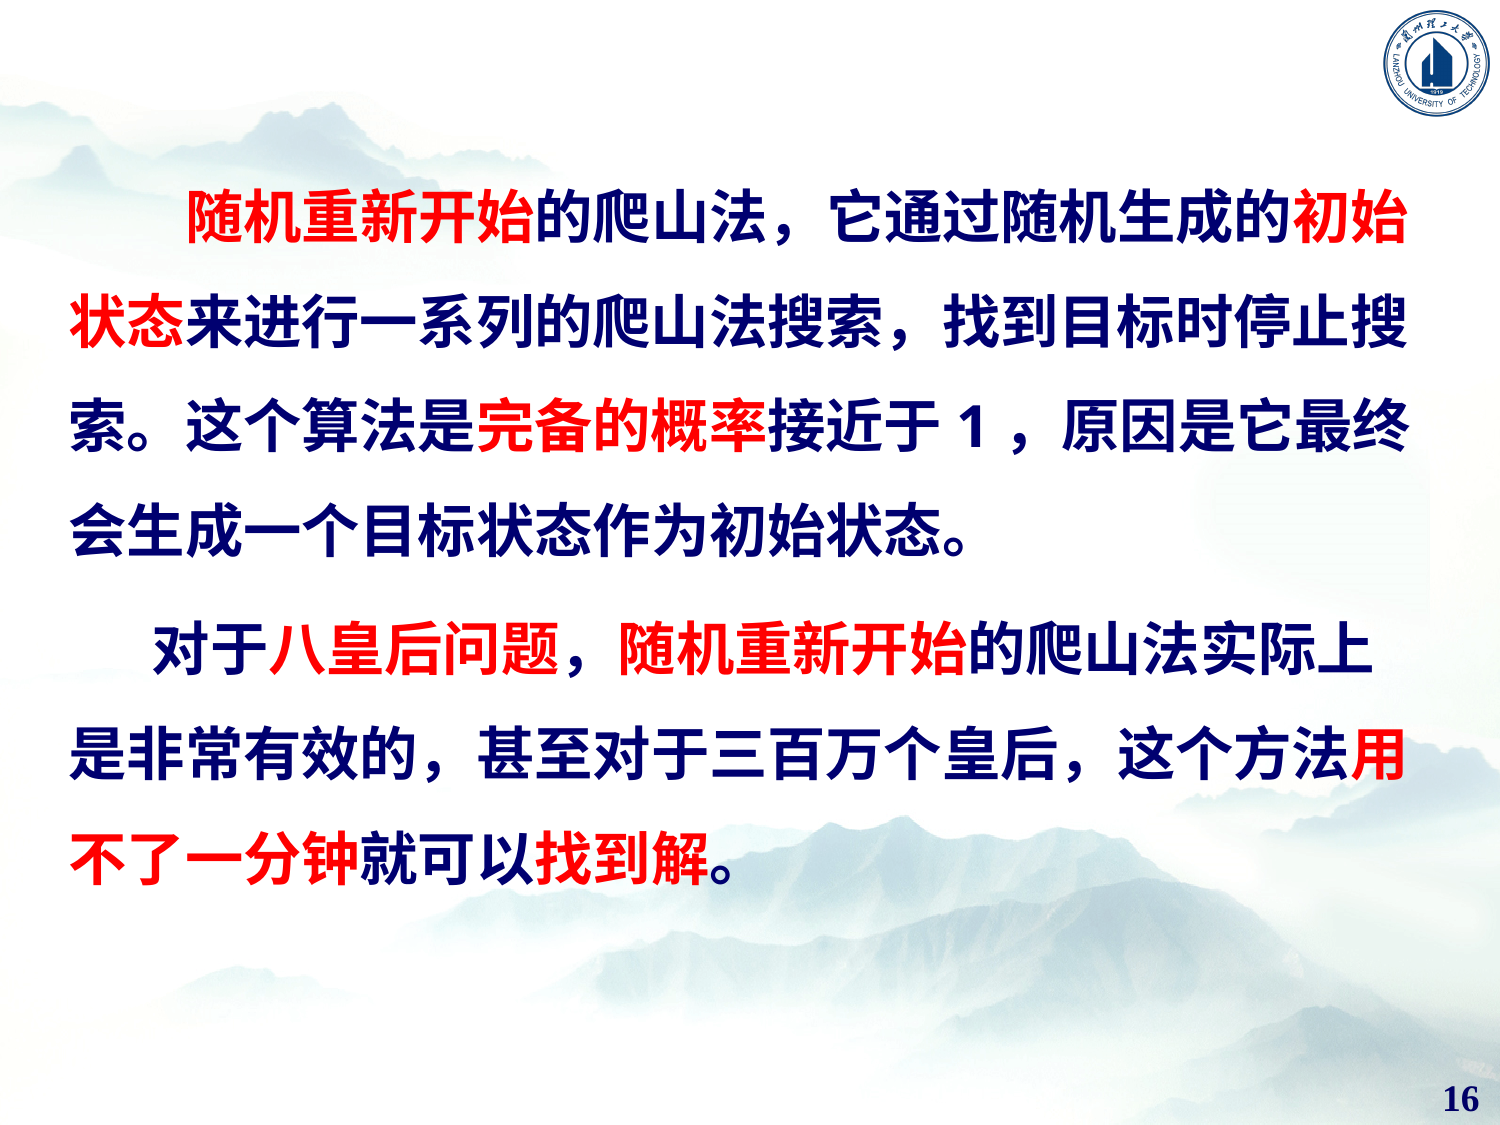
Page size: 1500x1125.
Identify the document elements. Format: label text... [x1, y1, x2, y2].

slide_number 16 [1181, 1066, 1495, 1125]
list 随机重新开始的爬山法，它通过随机生成的初始状态来进行一系列的爬山法搜索，找到目标时停止搜索。这个算法是完备的概率接近于1，原因是它最终会生成一个目标状态作为初始状态。 对于八皇后问题，随机重新开始的爬山法实际上是非常有效的，甚至对于三百万个皇后，这个方法用不了一分钟就可以找到解。 [53, 137, 1447, 946]
picture [0, 0, 1500, 1125]
